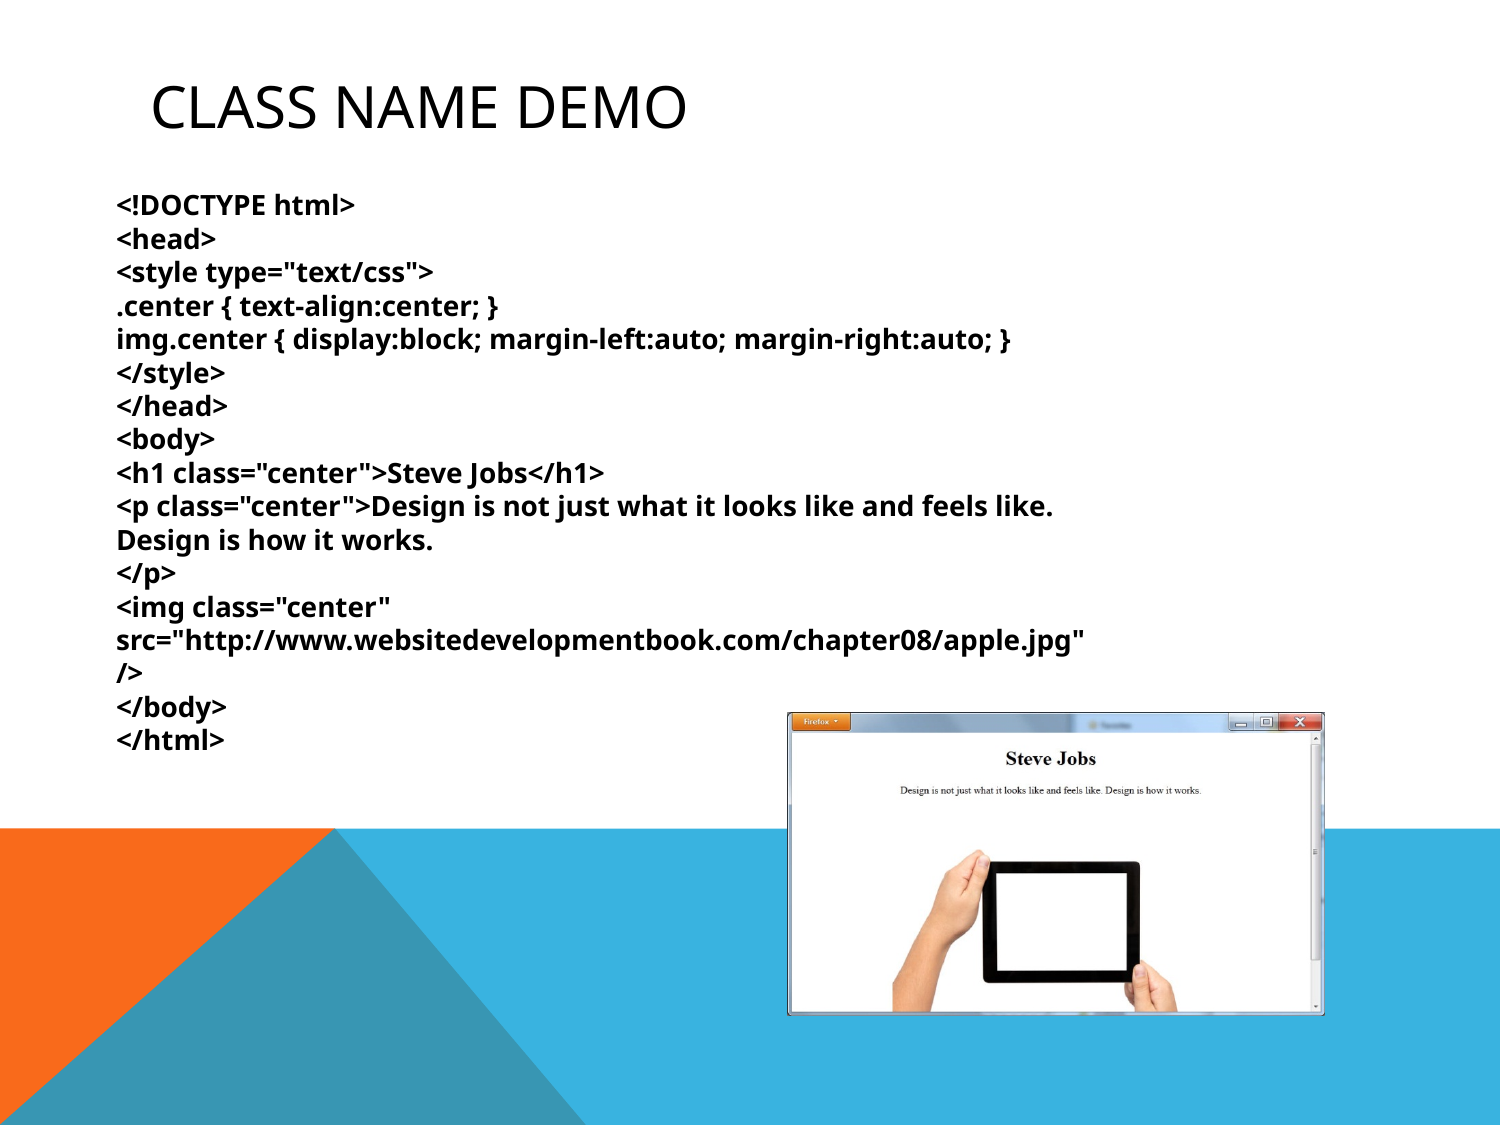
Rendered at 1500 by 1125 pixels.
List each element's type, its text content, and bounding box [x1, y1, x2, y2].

picture [787, 712, 1325, 1016]
title Class name demo [135, 60, 1369, 150]
list <!DOCTYPE html> <head> <style type="text/css"> .center { text-align:center; } img.center { display:block; margin-left:auto; margin-right:auto; } </style> </head> <body> <h1 class="center">Steve Jobs</h1> <p class="center">Design is not just what it looks like and feels like. Design is how it works. </p> <img class="center" src="http://www.websitedevelopmentbook.com/chapter08/apple.jpg" /> </body> </html> [50, 180, 1113, 768]
